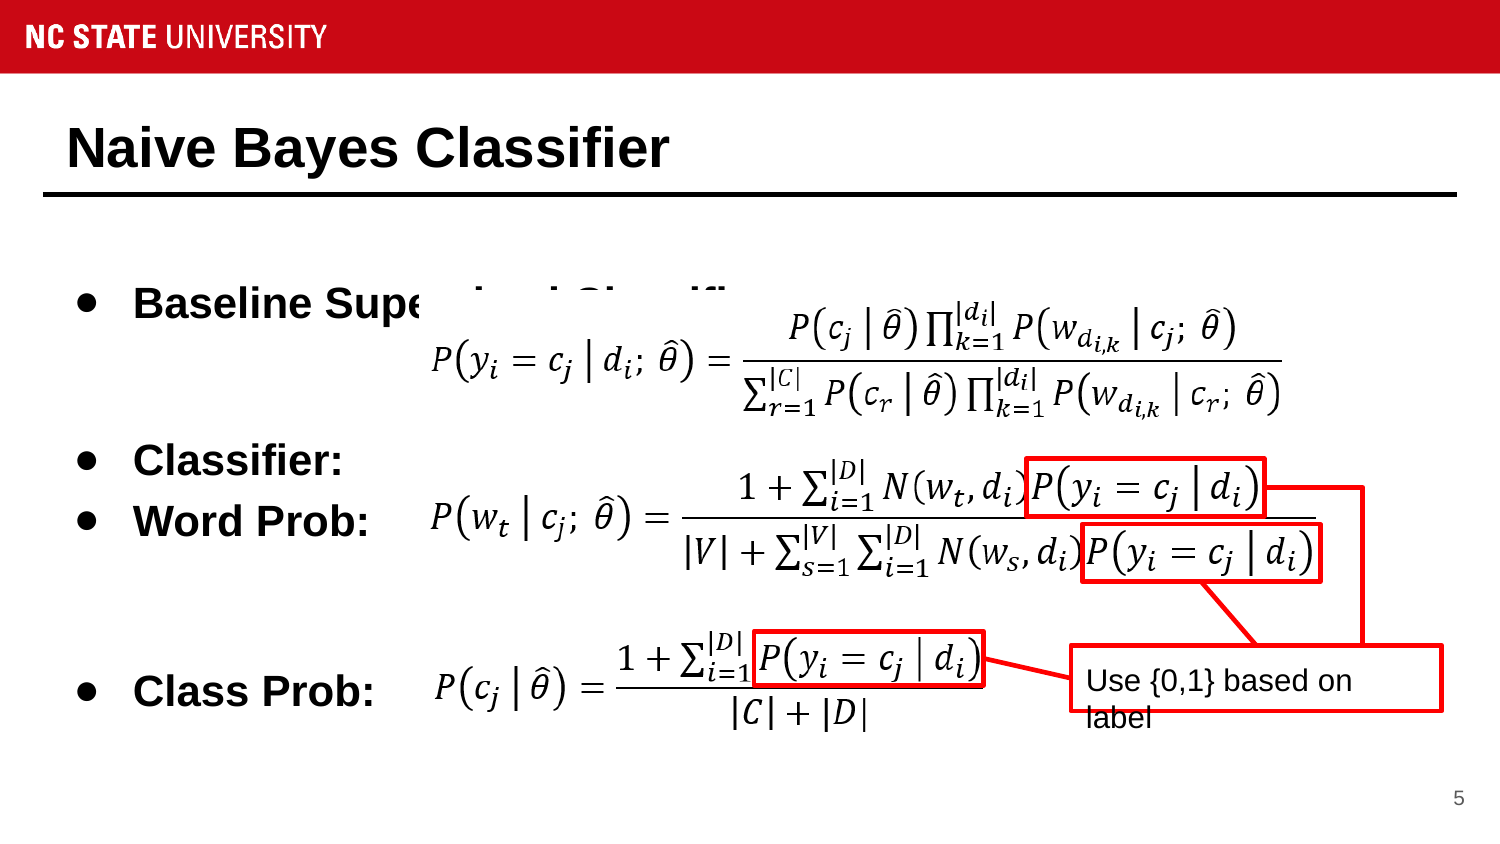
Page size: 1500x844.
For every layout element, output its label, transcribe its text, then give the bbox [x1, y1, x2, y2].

subtitle Baseline Supervised Classifier Classifier: Word Prob: Class Prob: [42, 207, 904, 819]
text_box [1264, 487, 1364, 646]
picture [0, 0, 1500, 74]
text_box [983, 658, 1072, 679]
slide_number ‹#› [1389, 764, 1480, 830]
text_box Use {0,1} based on label [1070, 645, 1442, 711]
picture [418, 290, 1296, 429]
subtitle Naive Bayes Classifier [51, 85, 1231, 192]
picture [418, 612, 1003, 751]
picture [418, 440, 1342, 602]
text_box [1200, 581, 1257, 646]
